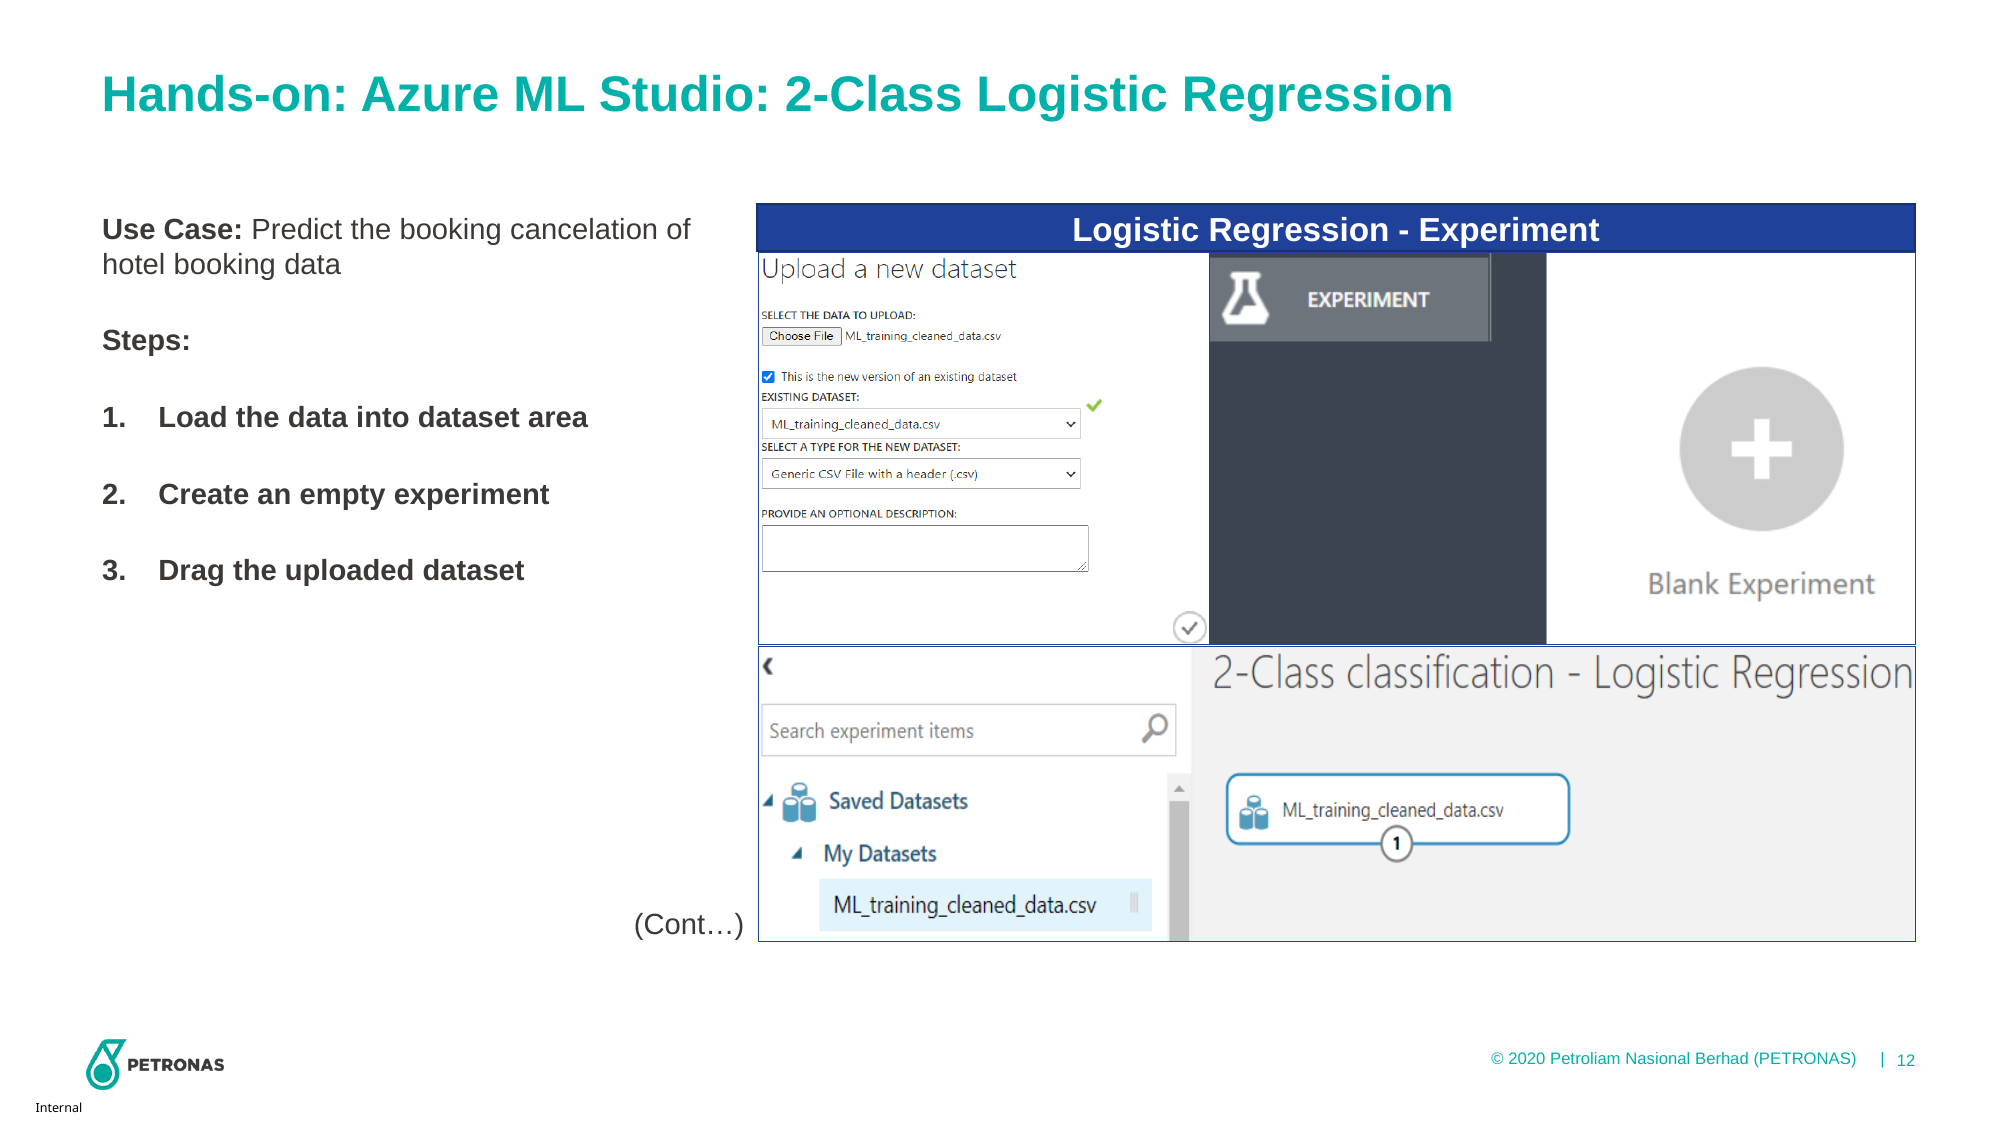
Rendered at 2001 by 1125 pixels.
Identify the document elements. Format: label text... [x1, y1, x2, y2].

text_box Logistic Regression - Experiment [756, 203, 1916, 252]
picture [86, 1039, 224, 1090]
picture [758, 646, 1916, 942]
list Use Case: Predict the booking cancelation of hotel booking data Steps: Load the data into dataset area Create an empty experiment Drag the uploaded dataset (Cont…) [86, 202, 760, 1004]
slide_number 12 [1885, 1029, 1916, 1090]
text_box Internal [20, 1092, 1980, 1123]
title Hands-on: Azure ML Studio: 2-Class Logistic Regression [86, 60, 1916, 165]
picture [758, 252, 1916, 645]
